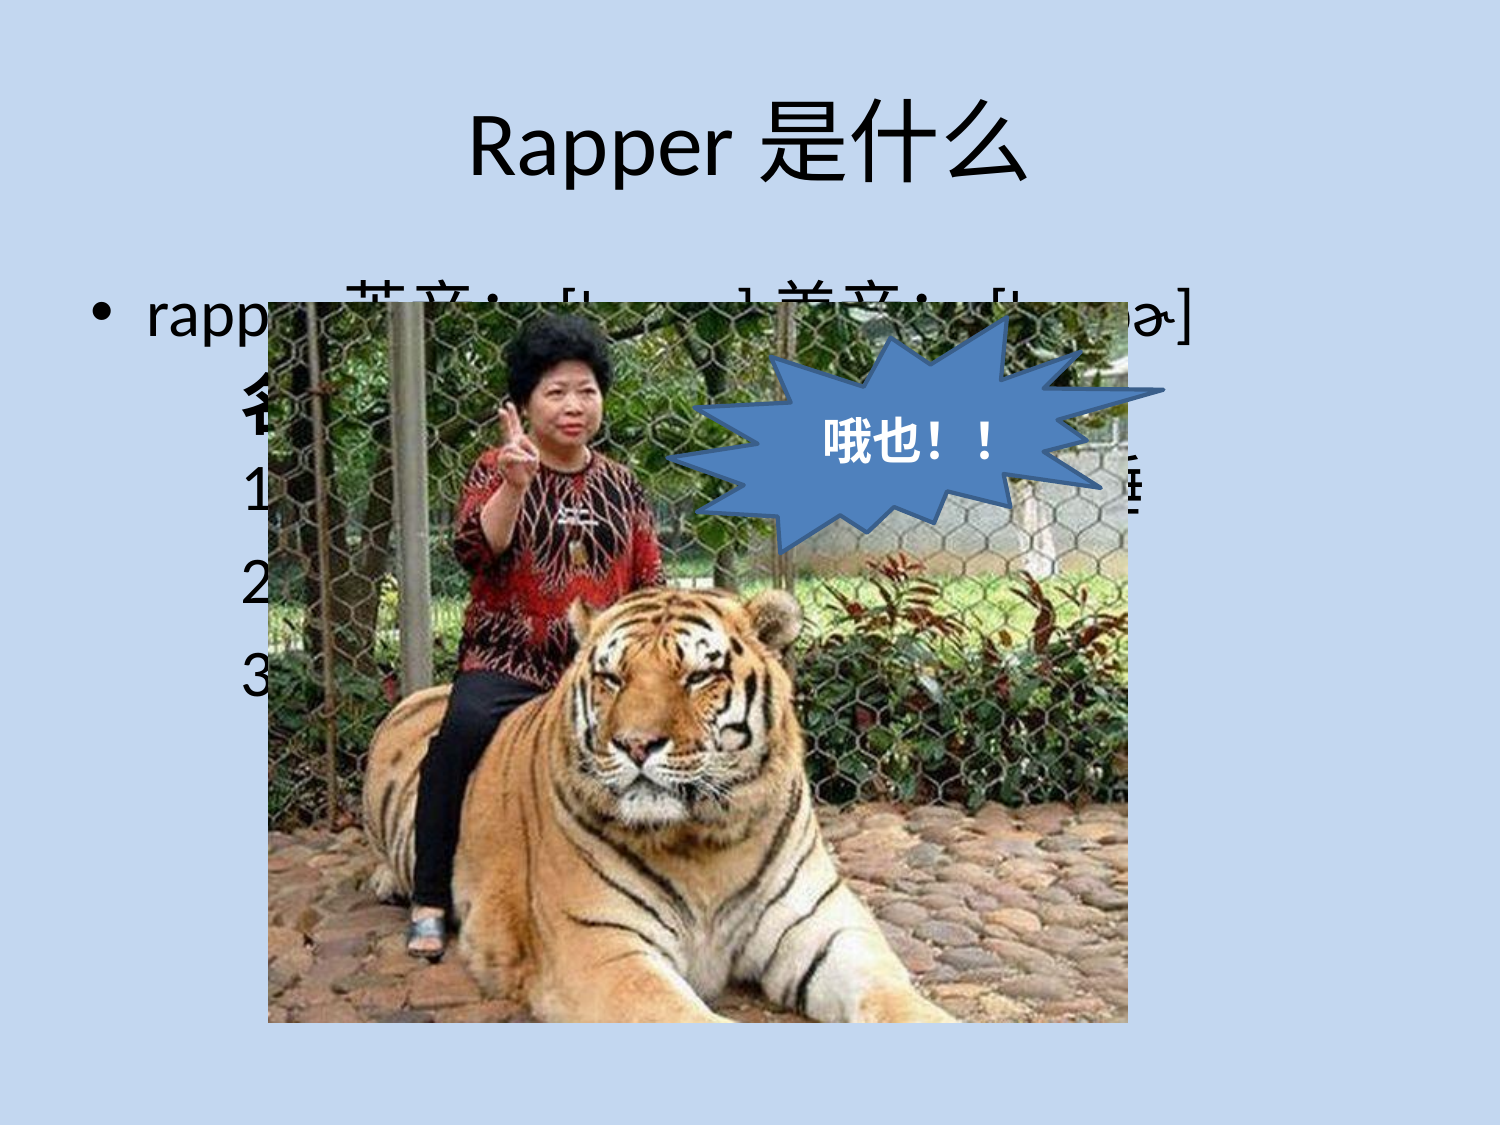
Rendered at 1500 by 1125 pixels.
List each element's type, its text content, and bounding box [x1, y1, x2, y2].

title Rapper是什么 [75, 45, 1425, 233]
picture [267, 302, 1128, 1024]
list rapper英音：['ræpə]美音：['ræpɚ] 名词 n. 1.叩击者(物);敲门者;敲门锤 2.敲模器 3.证人 [75, 262, 1425, 1005]
text_box 哦也！！ [1133, 387, 1166, 401]
text_box 我们是那个 1 [256, 786, 262, 937]
